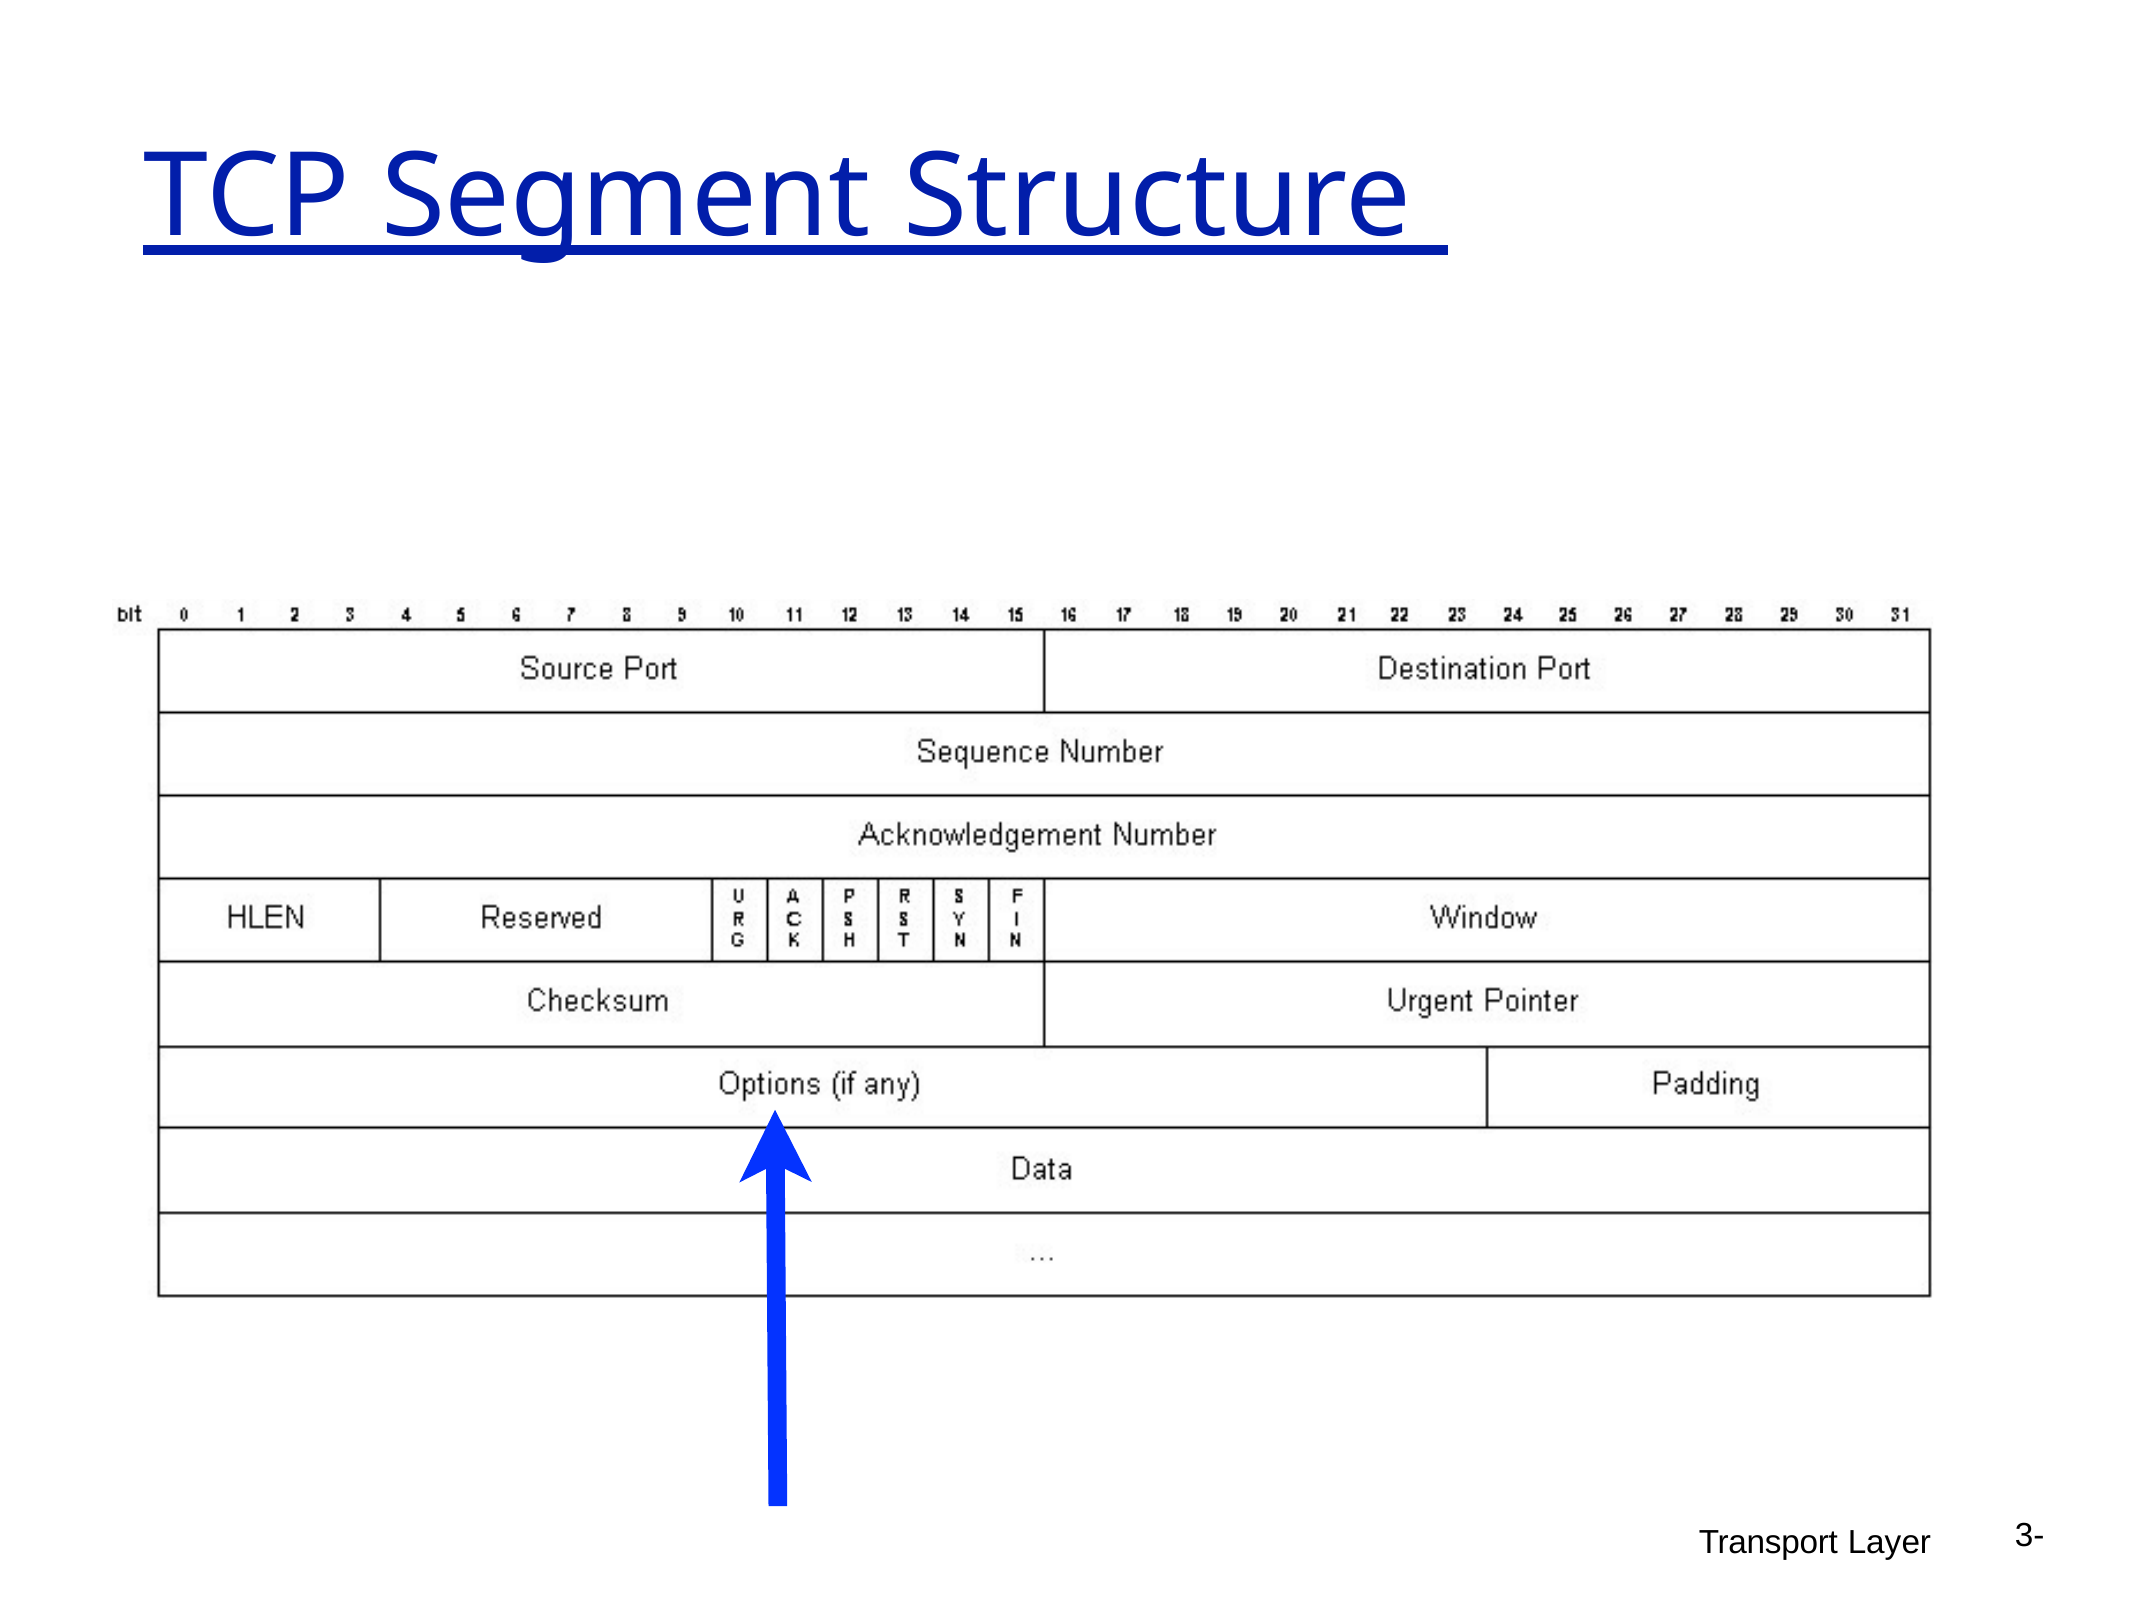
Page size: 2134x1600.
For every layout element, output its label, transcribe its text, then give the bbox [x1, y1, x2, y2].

footer 3- [2012, 1514, 2047, 1600]
slide_number Transport Layer [1696, 1520, 1938, 1600]
text_box [112, 599, 1934, 1300]
text_box [739, 1109, 812, 1183]
title TCP Segment Structure [141, 116, 1452, 386]
